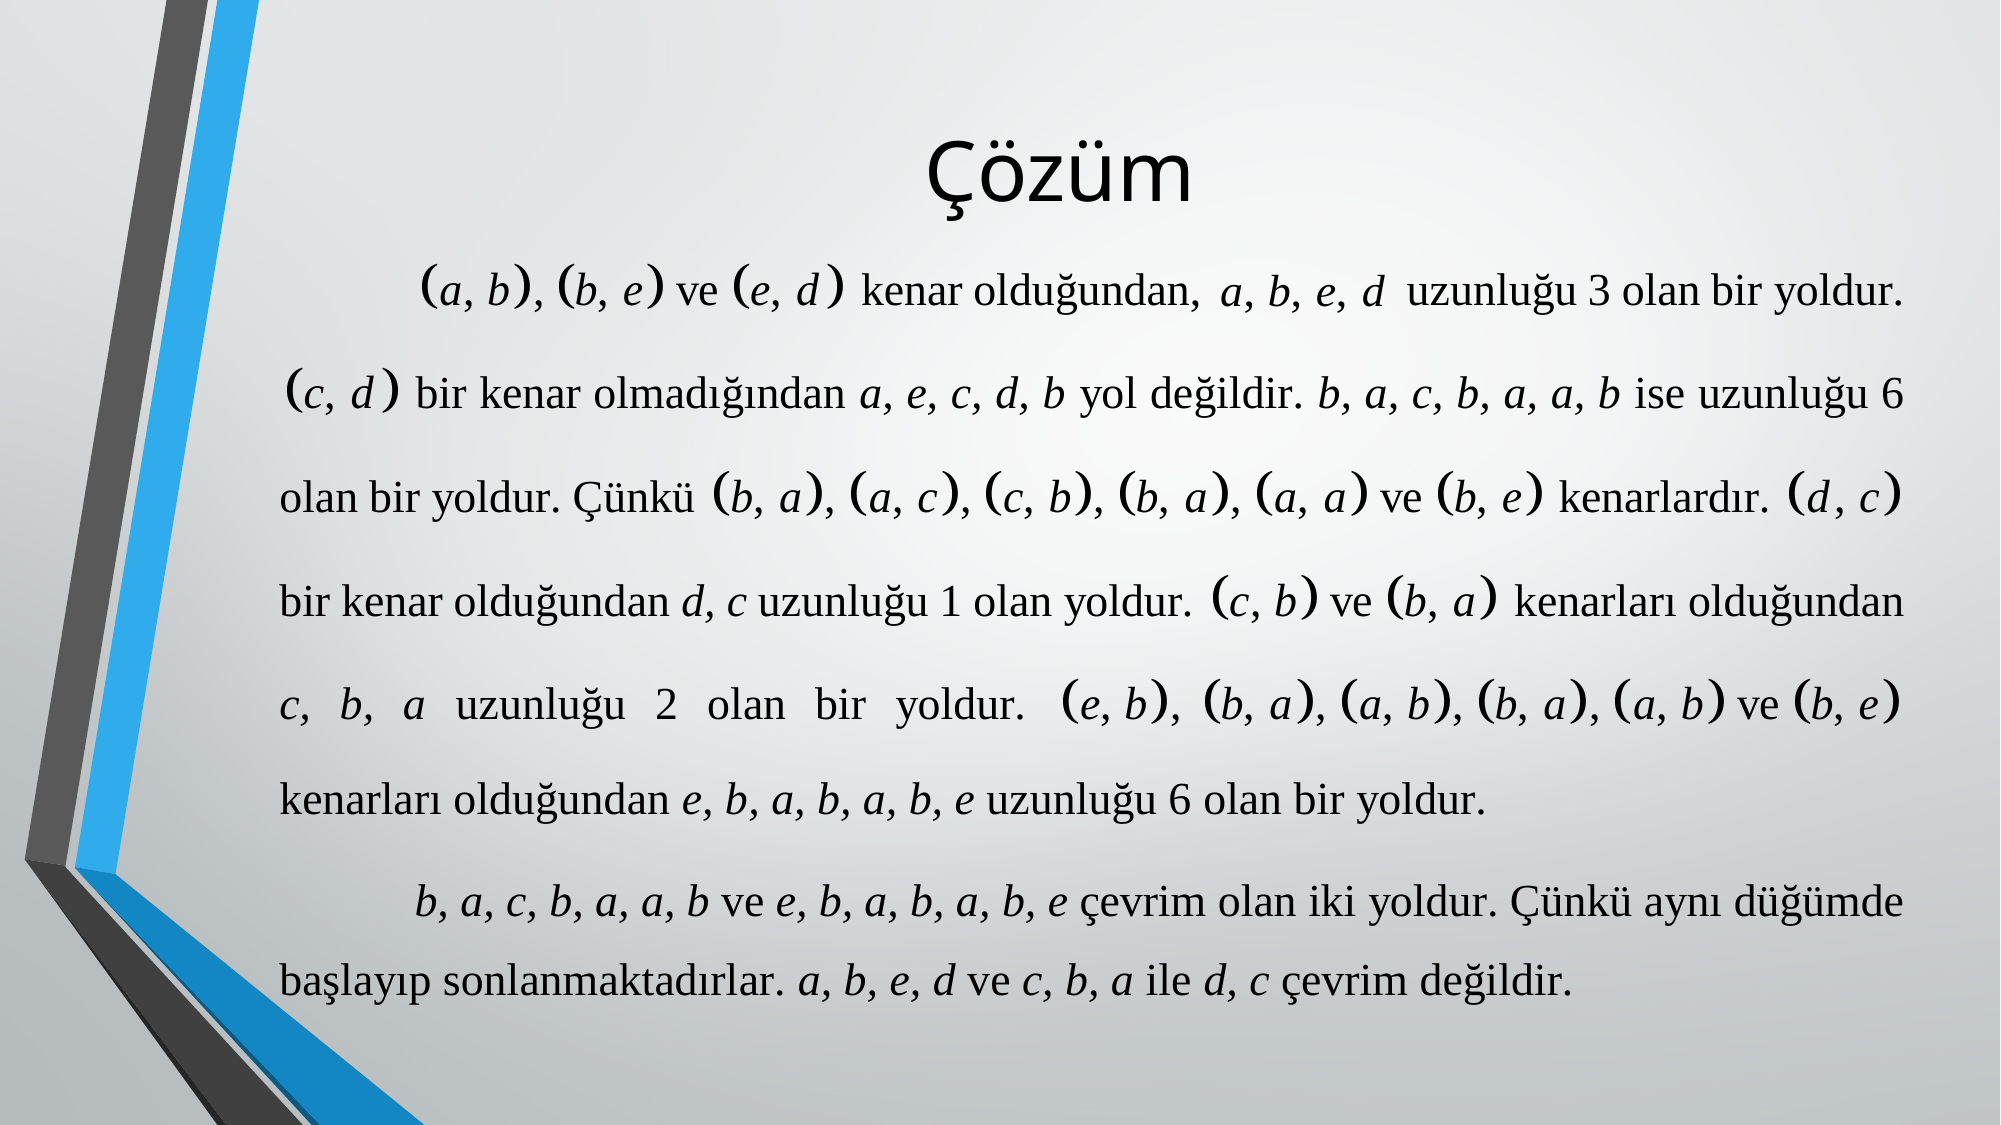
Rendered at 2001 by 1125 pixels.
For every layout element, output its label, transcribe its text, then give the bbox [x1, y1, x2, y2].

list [279, 254, 1905, 1058]
title Çözüm [238, 24, 1882, 312]
